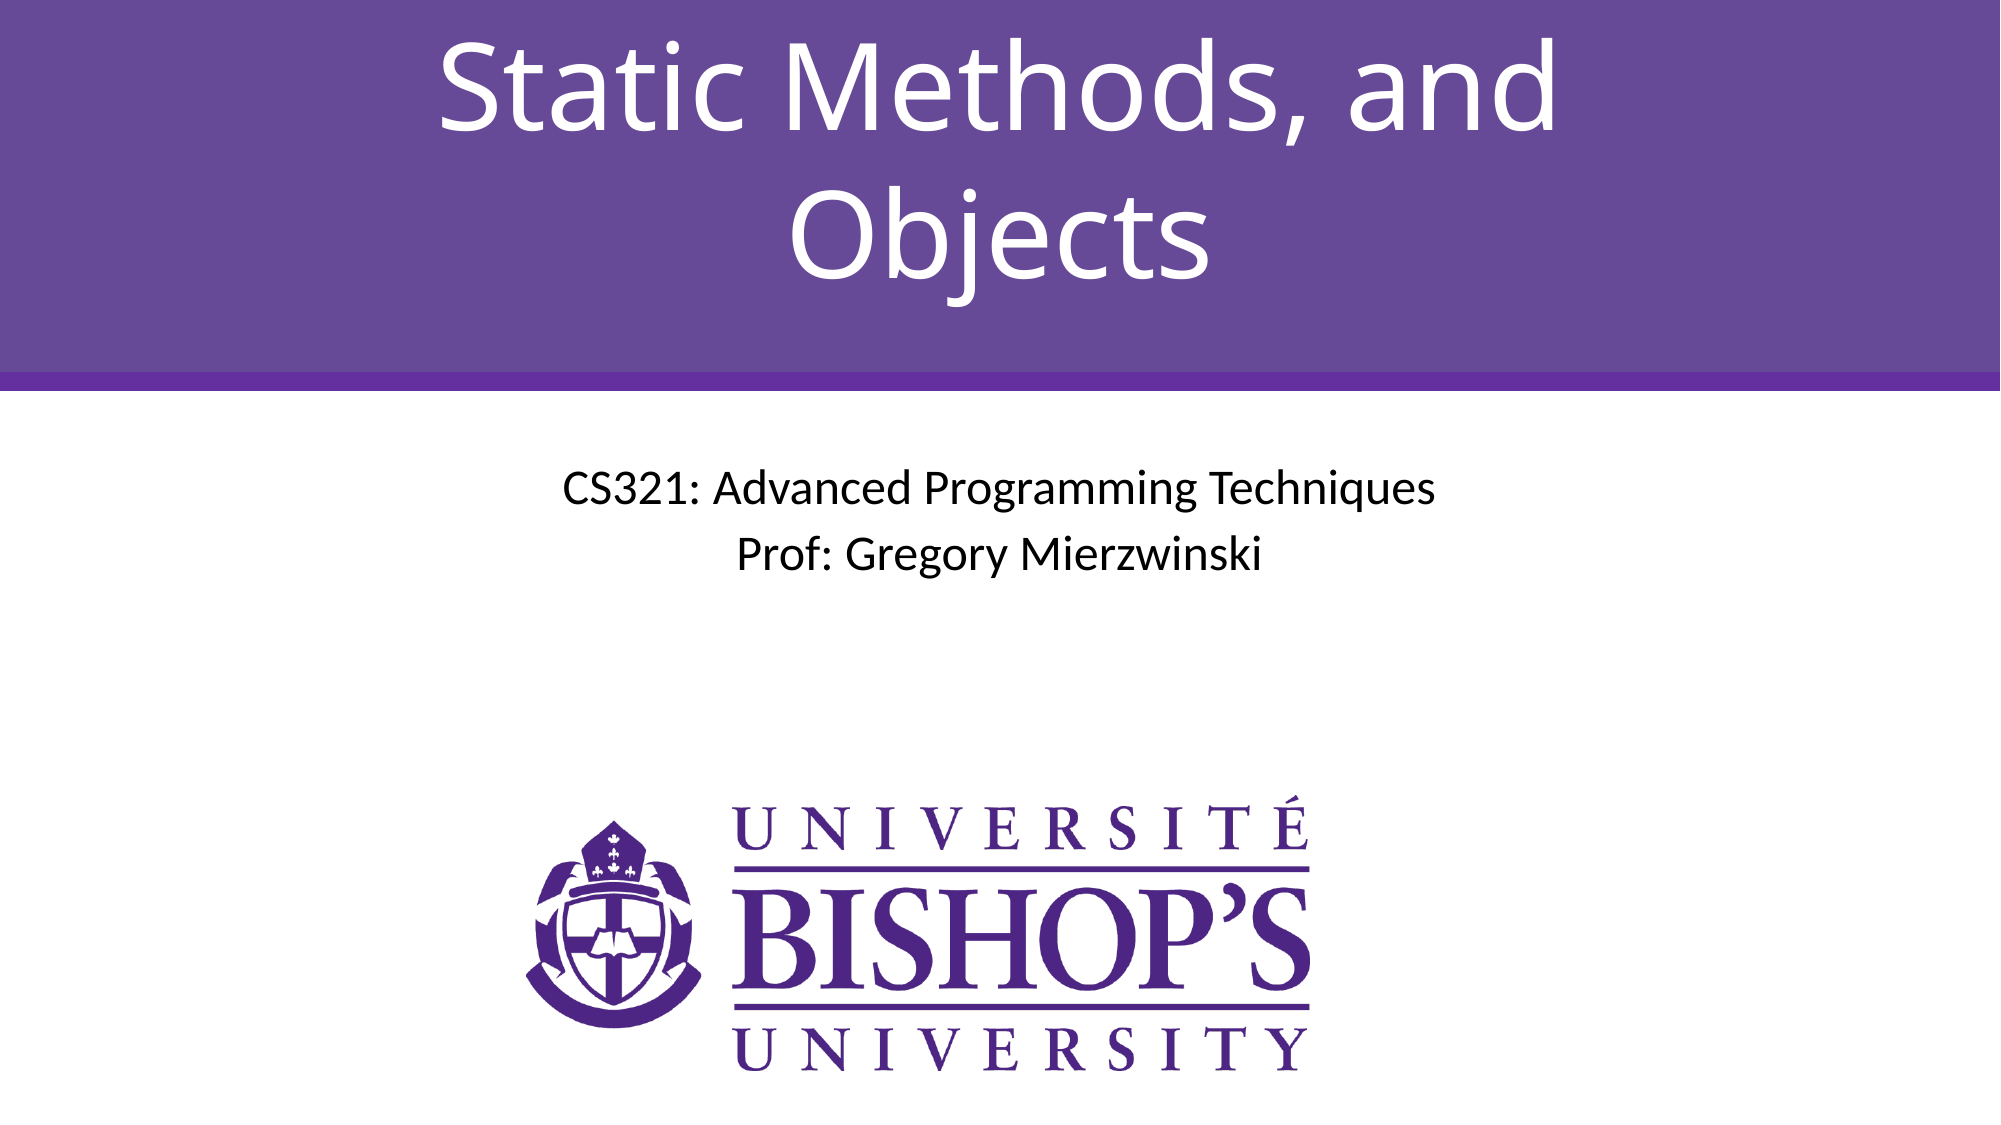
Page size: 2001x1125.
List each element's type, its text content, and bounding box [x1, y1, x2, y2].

picture [526, 795, 1310, 1071]
subtitle CS321: Advanced Programming Techniques Prof: Gregory Mierzwinski [214, 192, 1786, 1121]
text_box [0, 0, 2000, 382]
title Static Methods, and Objects [249, 1, 1750, 192]
